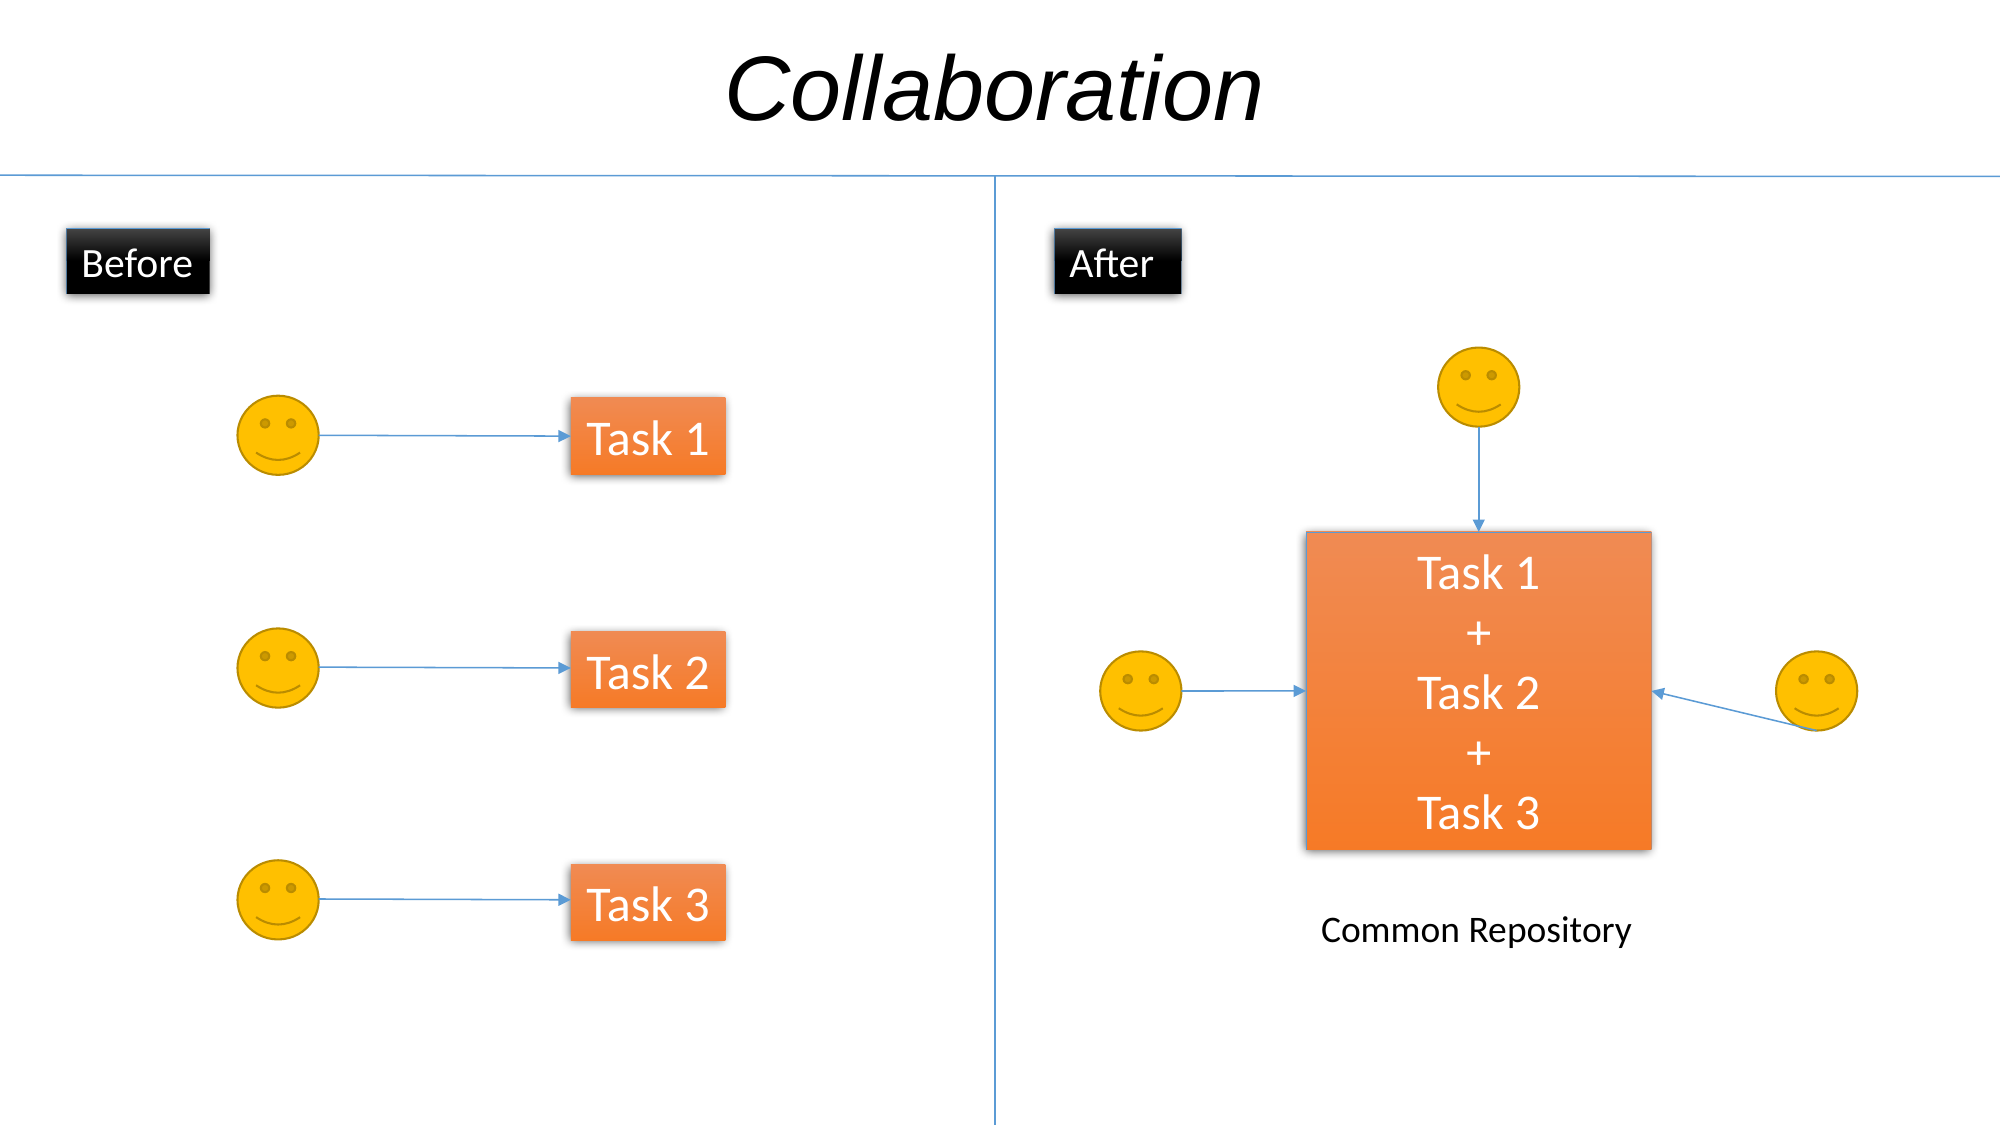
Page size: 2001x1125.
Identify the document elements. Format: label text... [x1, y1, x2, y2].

text_box [1776, 651, 1858, 731]
text_box [1438, 347, 1520, 427]
text_box [1100, 651, 1182, 731]
text_box Before [66, 228, 210, 294]
text_box [237, 628, 319, 708]
title Collaboration [132, 26, 1858, 156]
text_box Common Repository [1306, 897, 1651, 959]
text_box After [1054, 228, 1182, 294]
text_box Task 1 [570, 397, 726, 475]
text_box Task 1 + Task 2 + Task 3 [1306, 531, 1652, 850]
text_box [237, 860, 319, 940]
text_box Task 3 [570, 864, 726, 941]
text_box Task 2 [570, 631, 726, 708]
text_box [237, 395, 319, 475]
